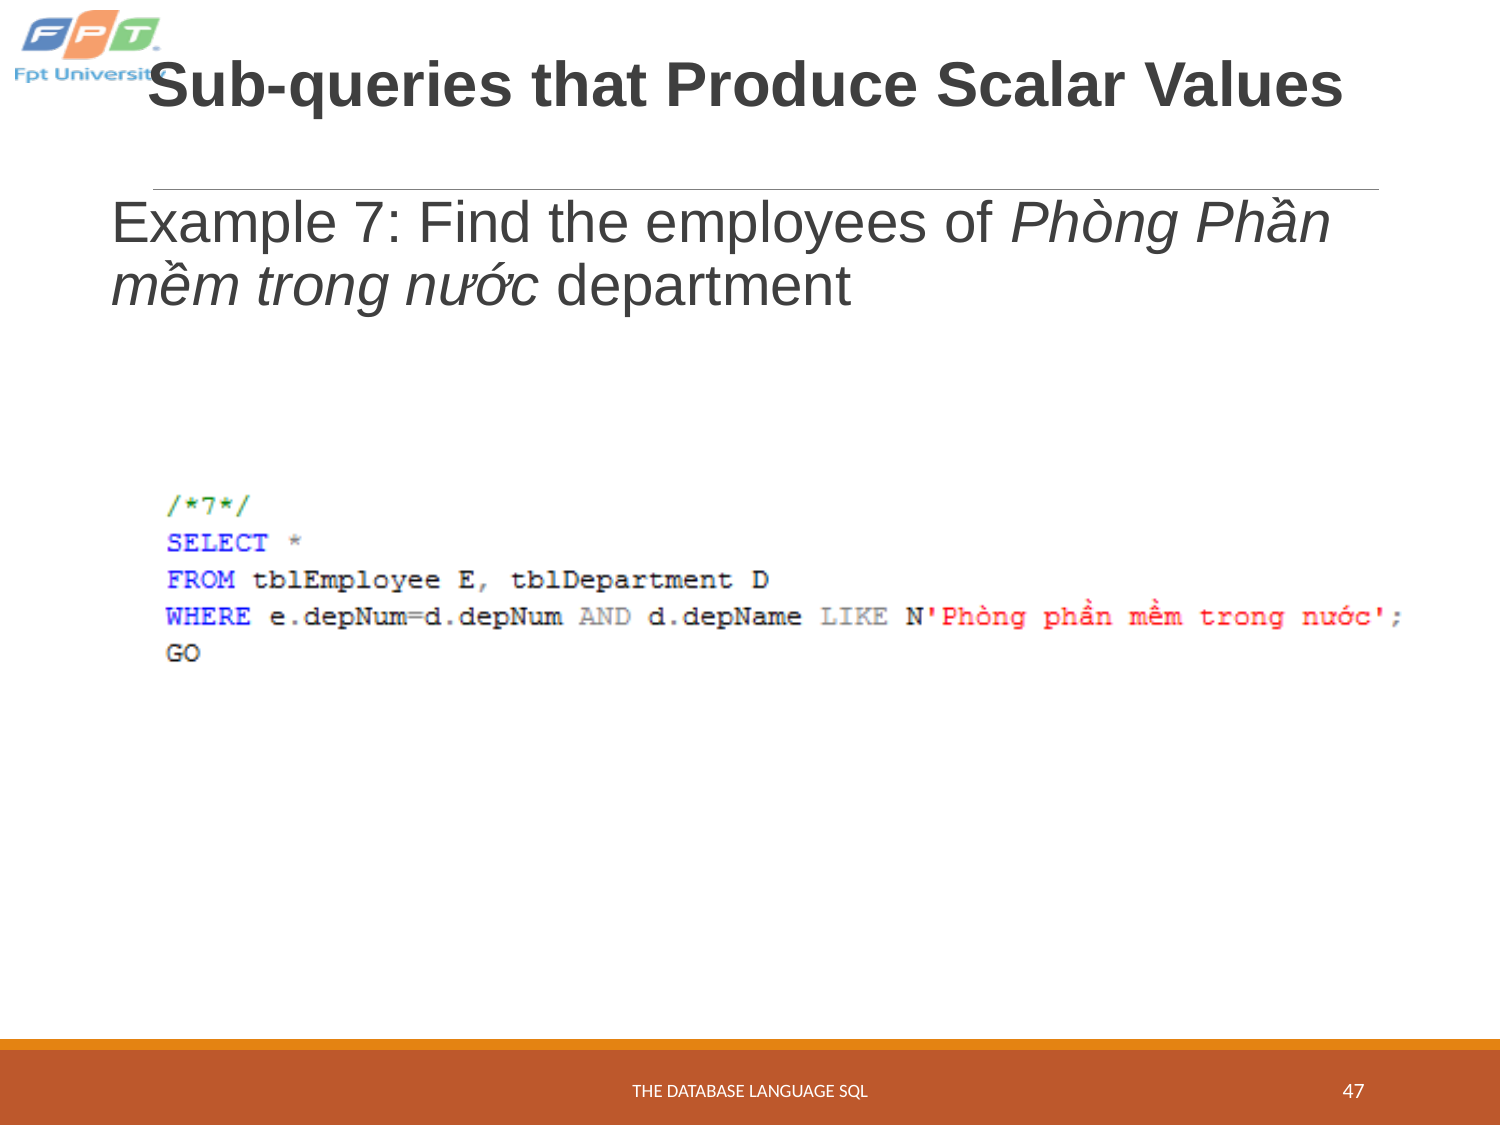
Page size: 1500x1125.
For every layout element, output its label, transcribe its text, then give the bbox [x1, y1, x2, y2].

title Sub-queries that Produce Scalar Values [96, 47, 1399, 185]
footer THE DATABASE LANGUAGE SQL [453, 1059, 1047, 1120]
list Example 7: Find the employees of Phòng Phần mềm trong nước department [96, 185, 1399, 1017]
slide_number 47 [1218, 1059, 1380, 1120]
picture [15, 10, 166, 83]
picture [162, 487, 1417, 688]
